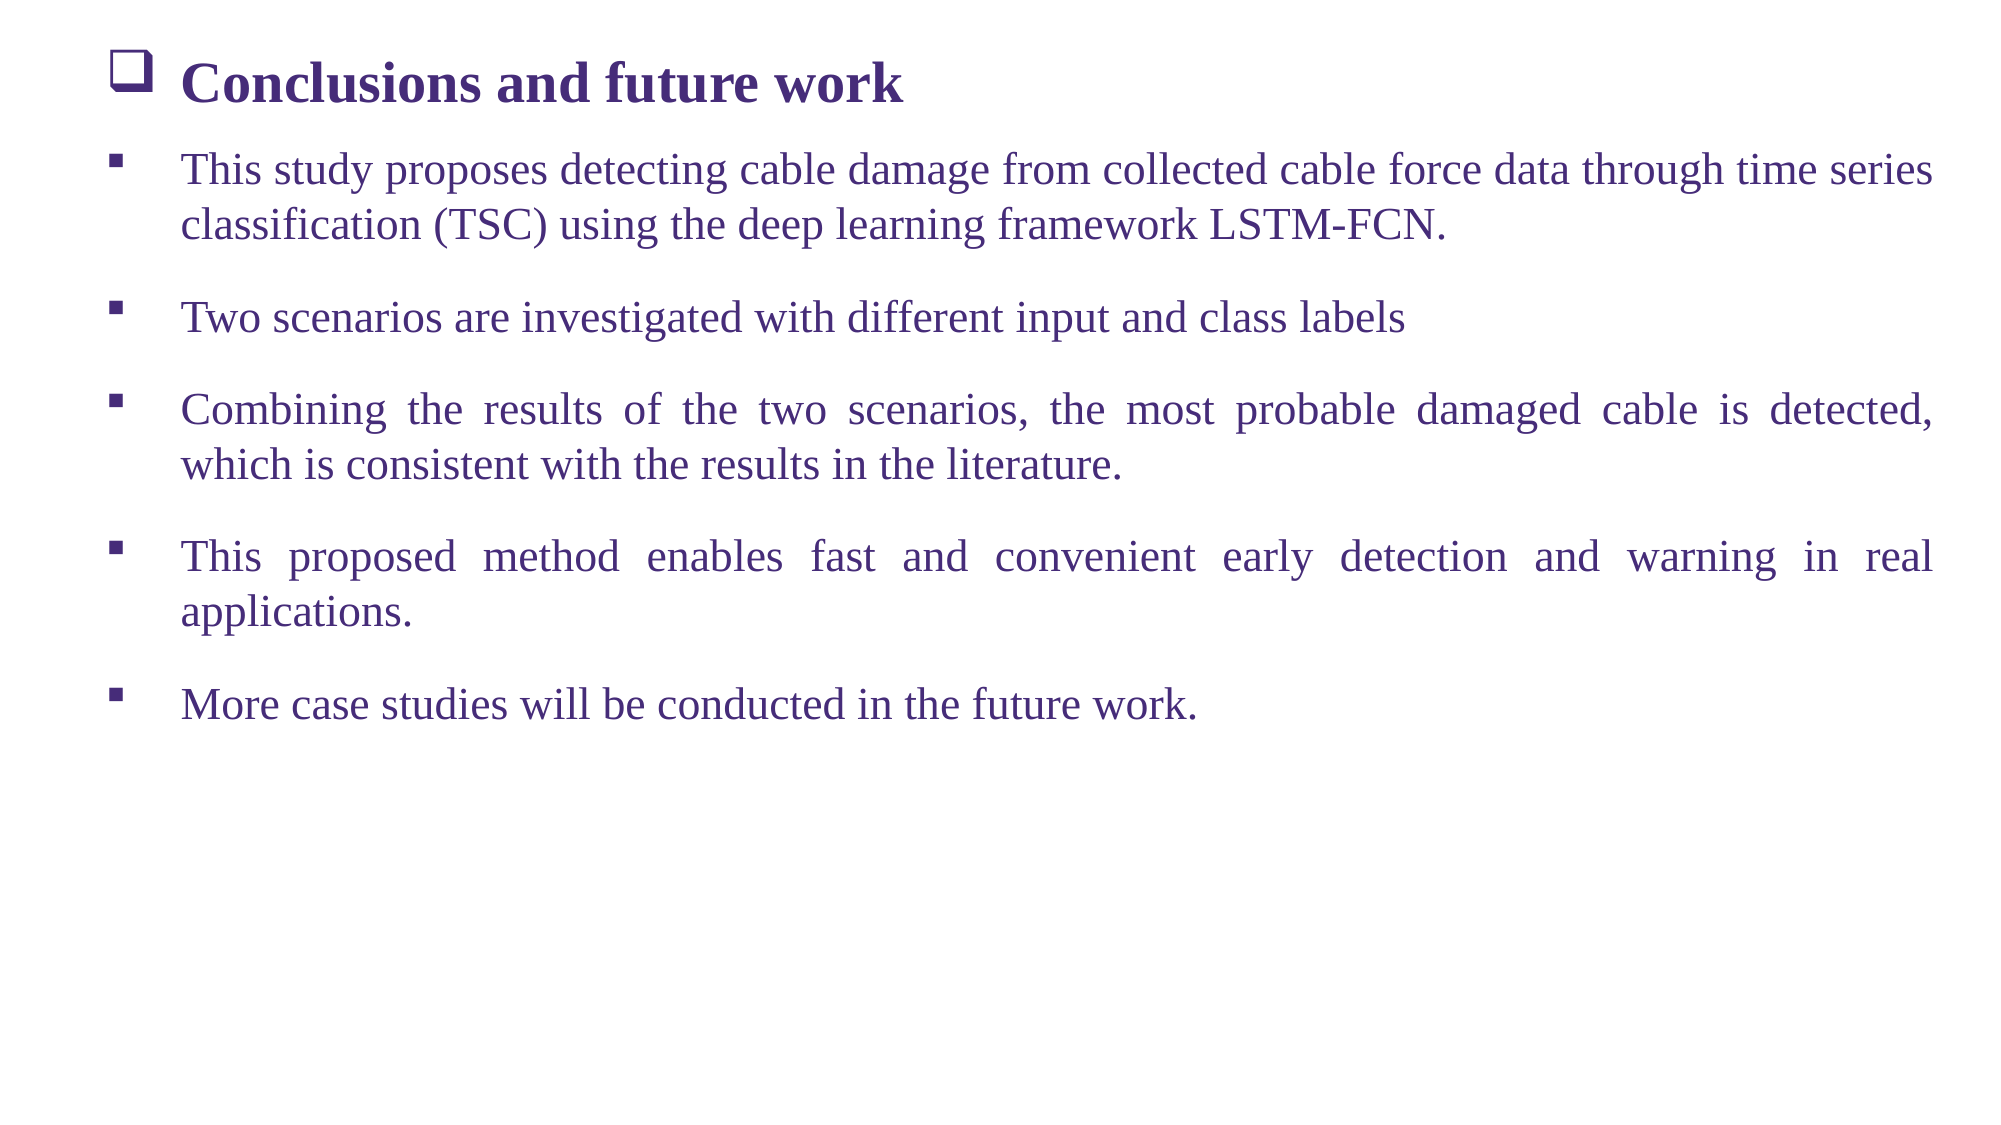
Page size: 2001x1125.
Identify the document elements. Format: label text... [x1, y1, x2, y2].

text_box Conclusions and future work This study proposes detecting cable damage from collected cable force data through time series classification (TSC) using the deep learning framework LSTM-FCN. Two scenarios are investigated with different input and class labels Combining the results of the two scenarios, the most probable damaged cable is detected, which is consistent with the results in the literature. This proposed method enables fast and convenient early detection and warning in real applications. More case studies will be conducted in the future work. [90, 1, 1950, 736]
